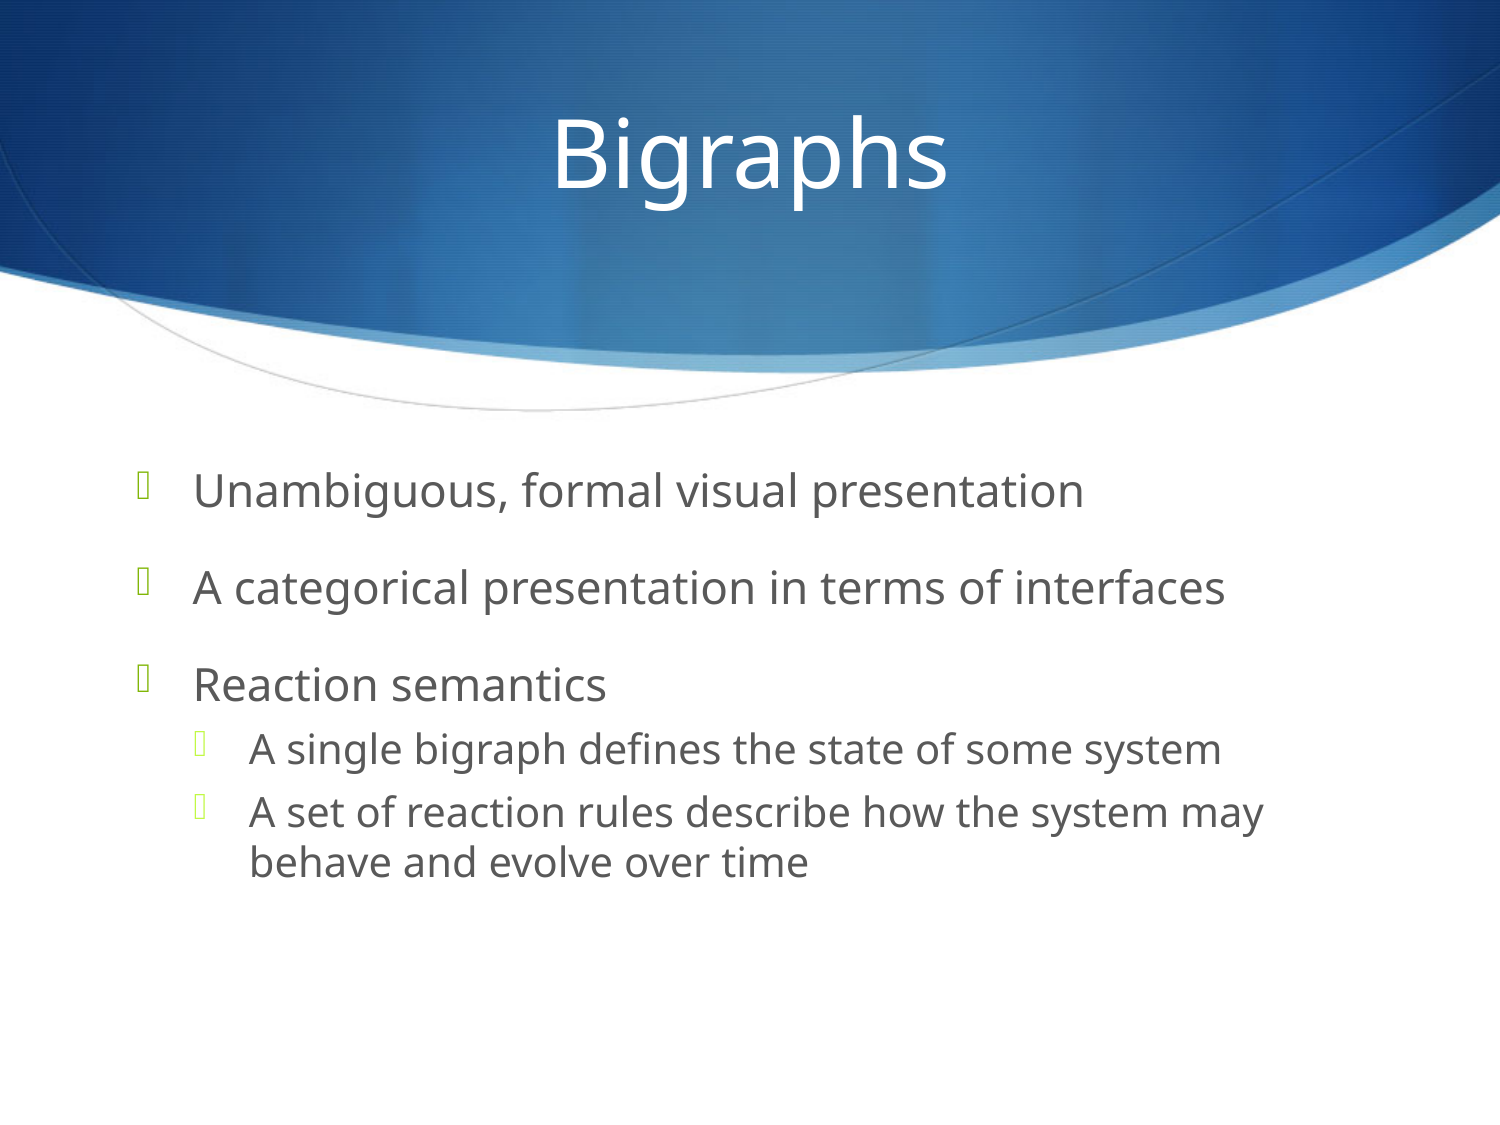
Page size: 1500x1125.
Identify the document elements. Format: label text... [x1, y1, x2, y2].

title Bigraphs [75, 56, 1425, 245]
list Unambiguous, formal visual presentation A categorical presentation in terms of interfaces Reaction semantics A single bigraph defines the state of some system A set of reaction rules describe how the system may behave and evolve over time [121, 454, 1379, 991]
picture [0, 0, 1500, 1125]
